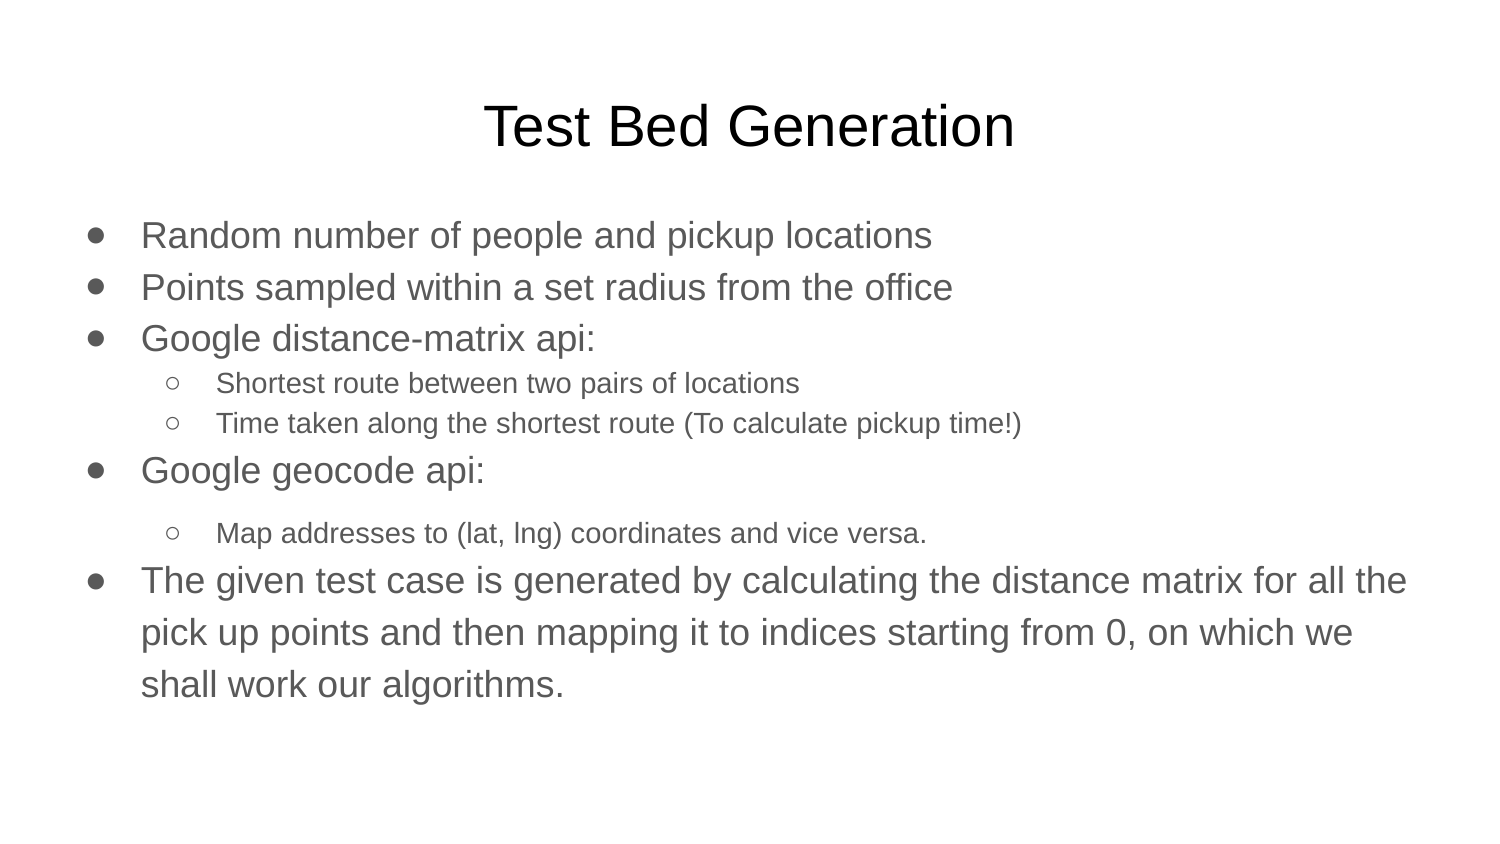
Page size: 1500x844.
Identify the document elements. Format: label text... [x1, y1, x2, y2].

text_box Random number of people and pickup locations Points sampled within a set radius from the office Google distance-matrix api: Shortest route between two pairs of locations Time taken along the shortest route (To calculate pickup time!) Google geocode api: Map addresses to (lat, lng) coordinates and vice versa. The given test case is generated by calculating the distance matrix for all the pick up points and then mapping it to indices starting from 0, on which we shall work our algorithms. [51, 188, 1449, 750]
text_box Test Bed Generation [51, 72, 1449, 167]
